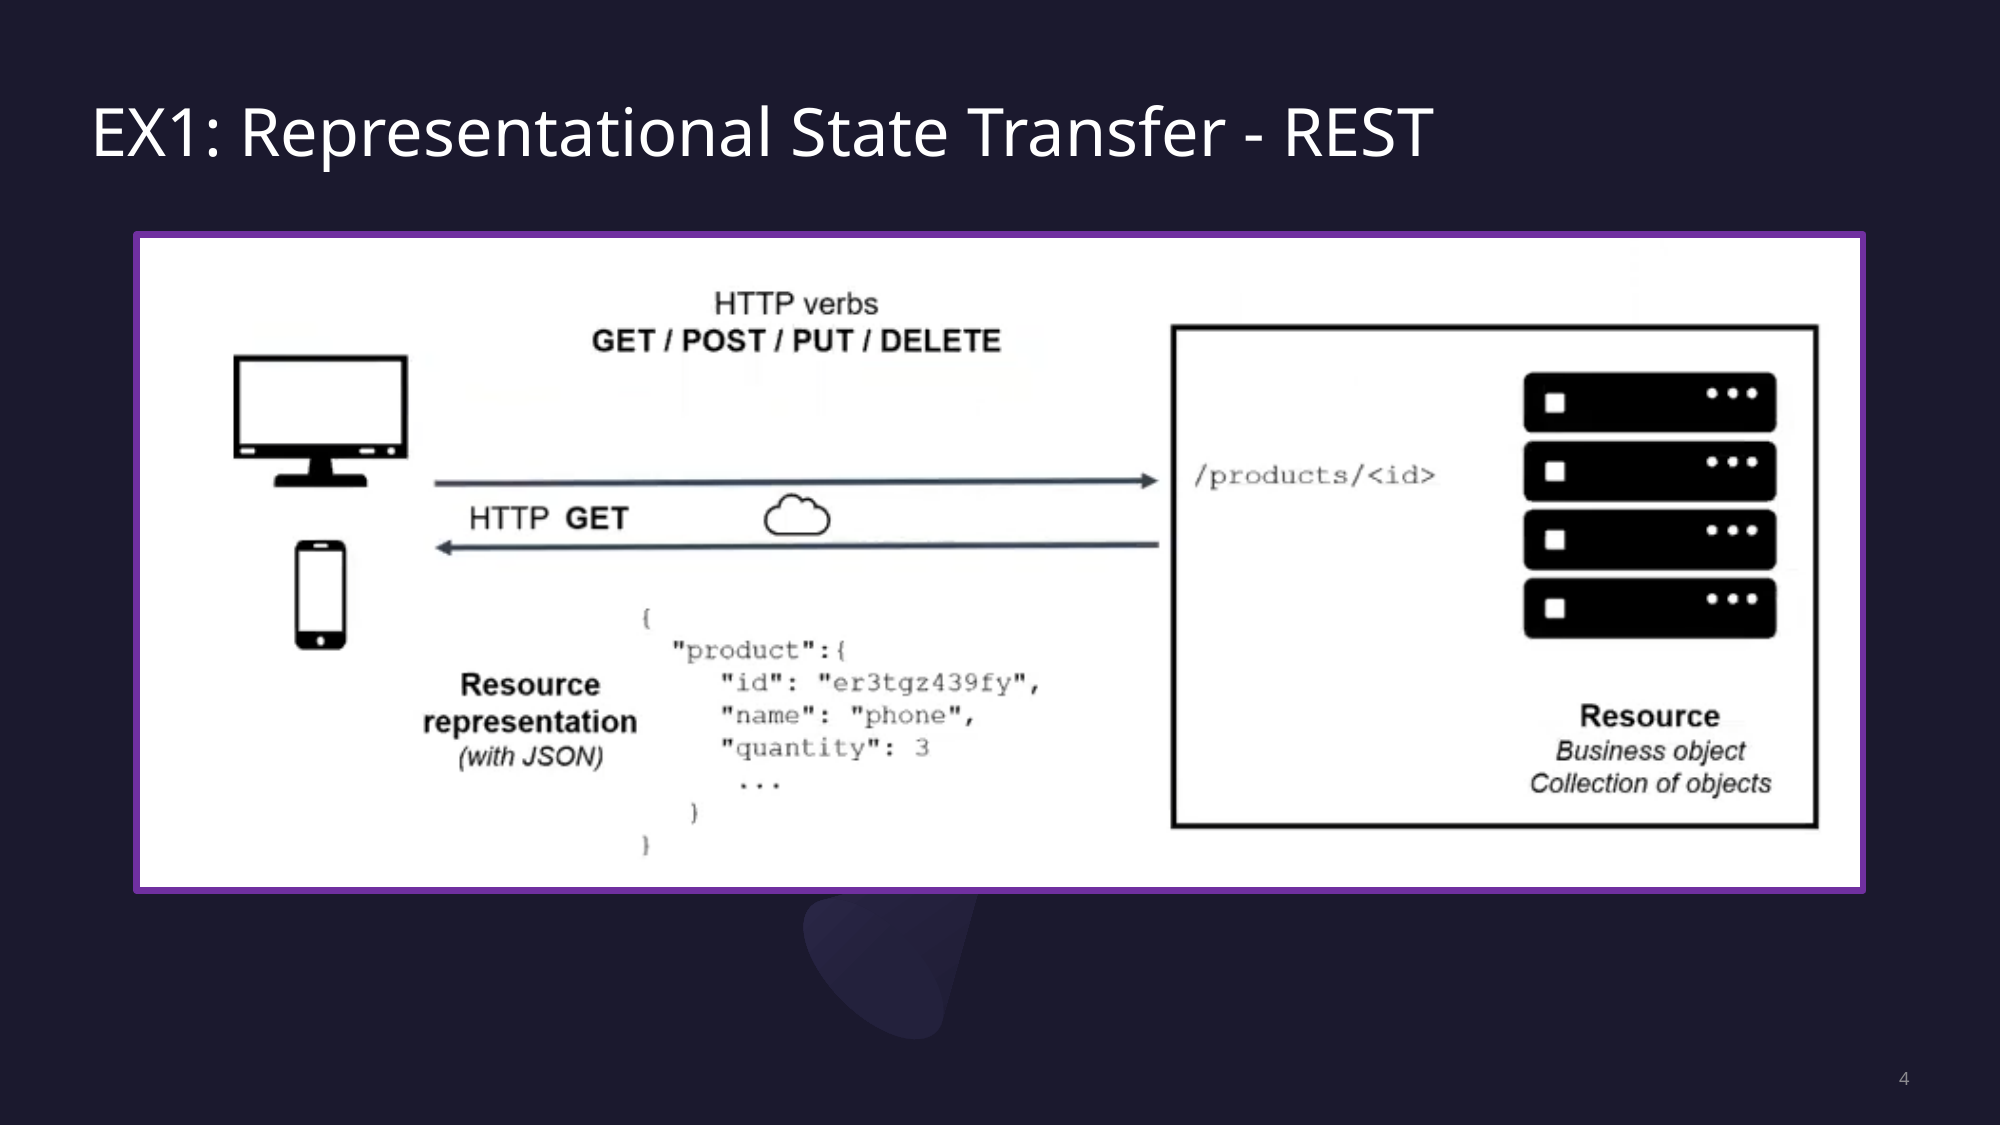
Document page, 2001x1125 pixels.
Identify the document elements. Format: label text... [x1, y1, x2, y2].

text_box EX1: Representational State Transfer - REST [90, 90, 1910, 252]
slide_number 4 [1632, 1067, 1910, 1093]
picture [139, 237, 1861, 888]
